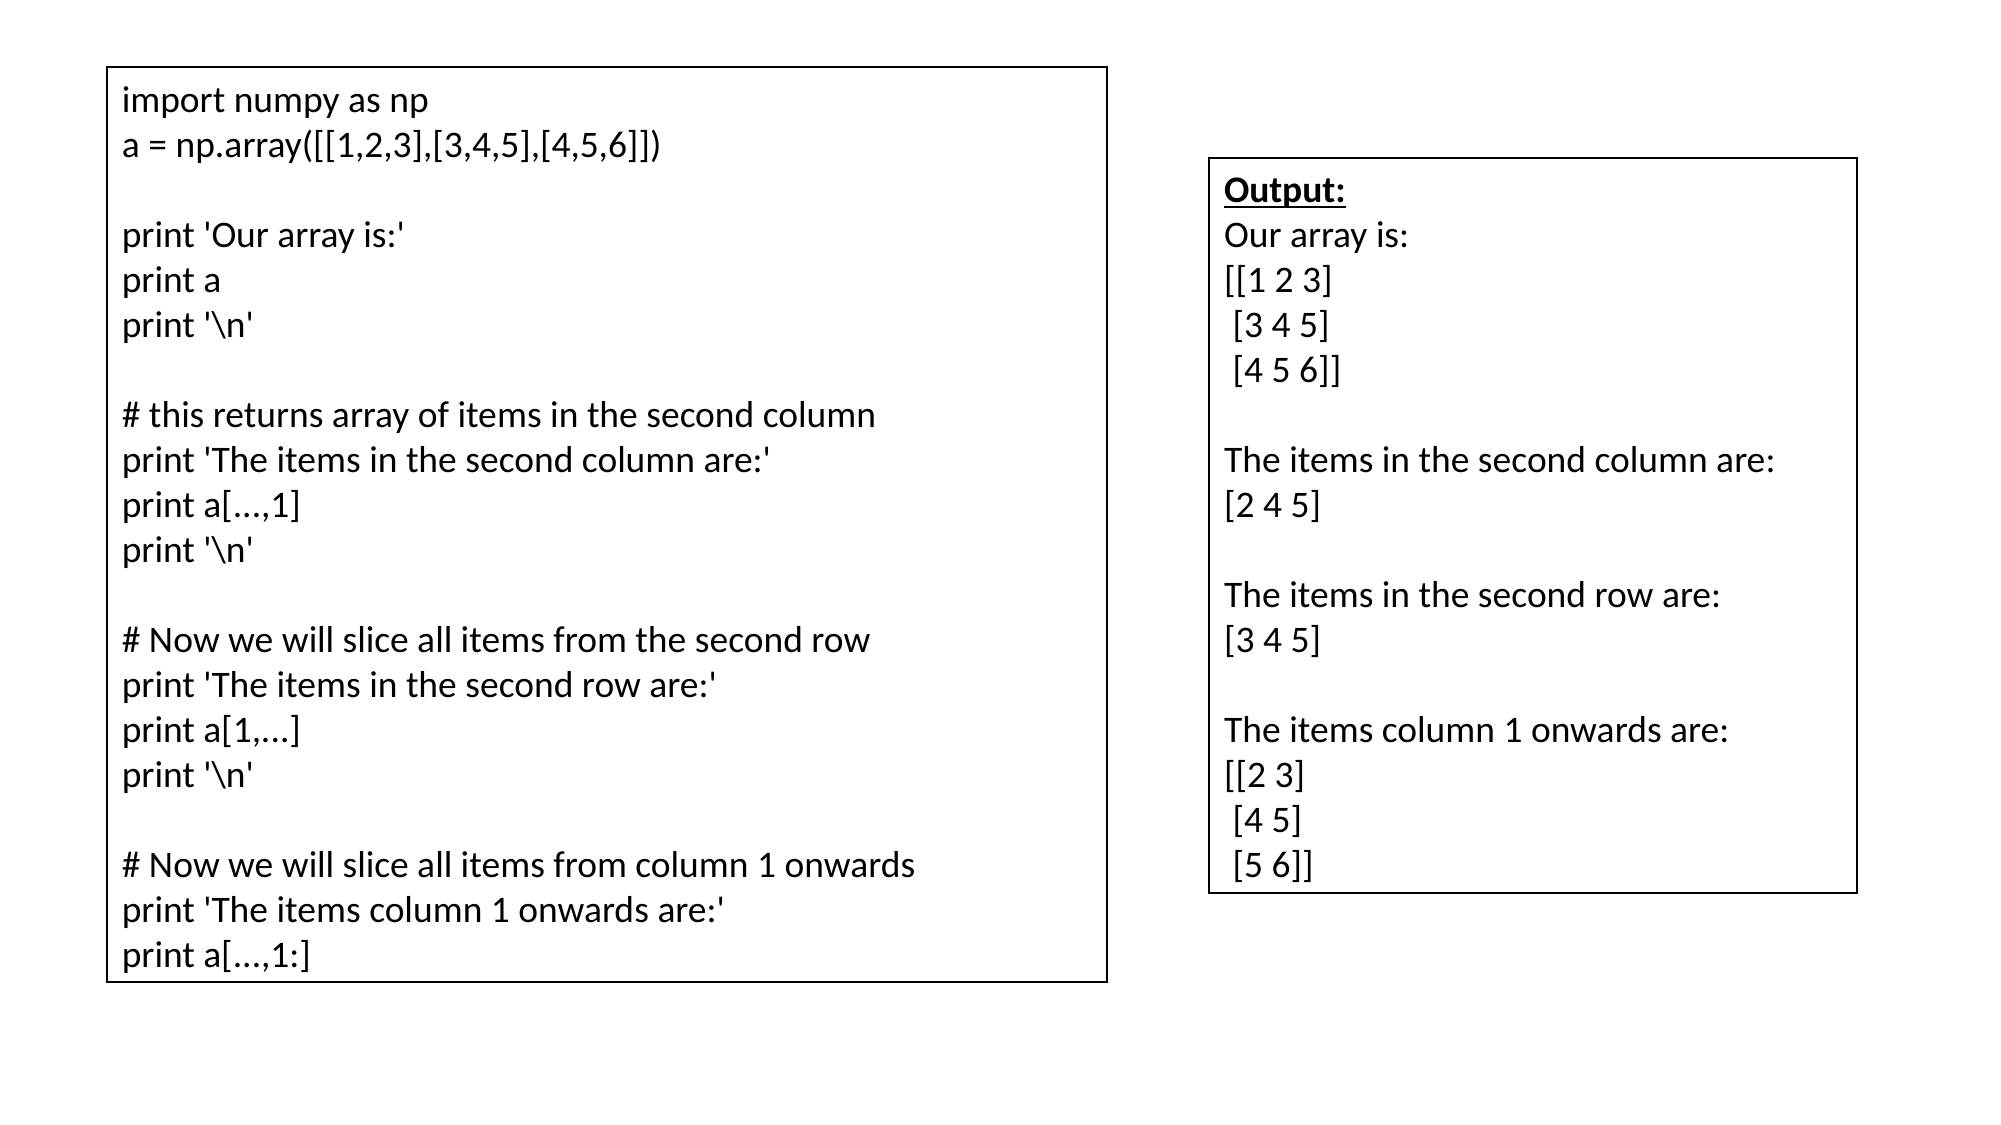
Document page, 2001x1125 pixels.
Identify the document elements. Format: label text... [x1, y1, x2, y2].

text_box Output: Our array is: [[1 2 3] [3 4 5] [4 5 6]] The items in the second column are: [2 4 5] The items in the second row are: [3 4 5] The items column 1 onwards are: [[2 3] [4 5] [5 6]] [1208, 157, 1858, 894]
text_box import numpy as np a = np.array([[1,2,3],[3,4,5],[4,5,6]]) print 'Our array is:' print a print '\n' # this returns array of items in the second column print 'The items in the second column are:' print a[...,1] print '\n' # Now we will slice all items from the second row print 'The items in the second row are:' print a[1,...] print '\n' # Now we will slice all items from column 1 onwards print 'The items column 1 onwards are:' print a[...,1:] [106, 66, 1108, 983]
